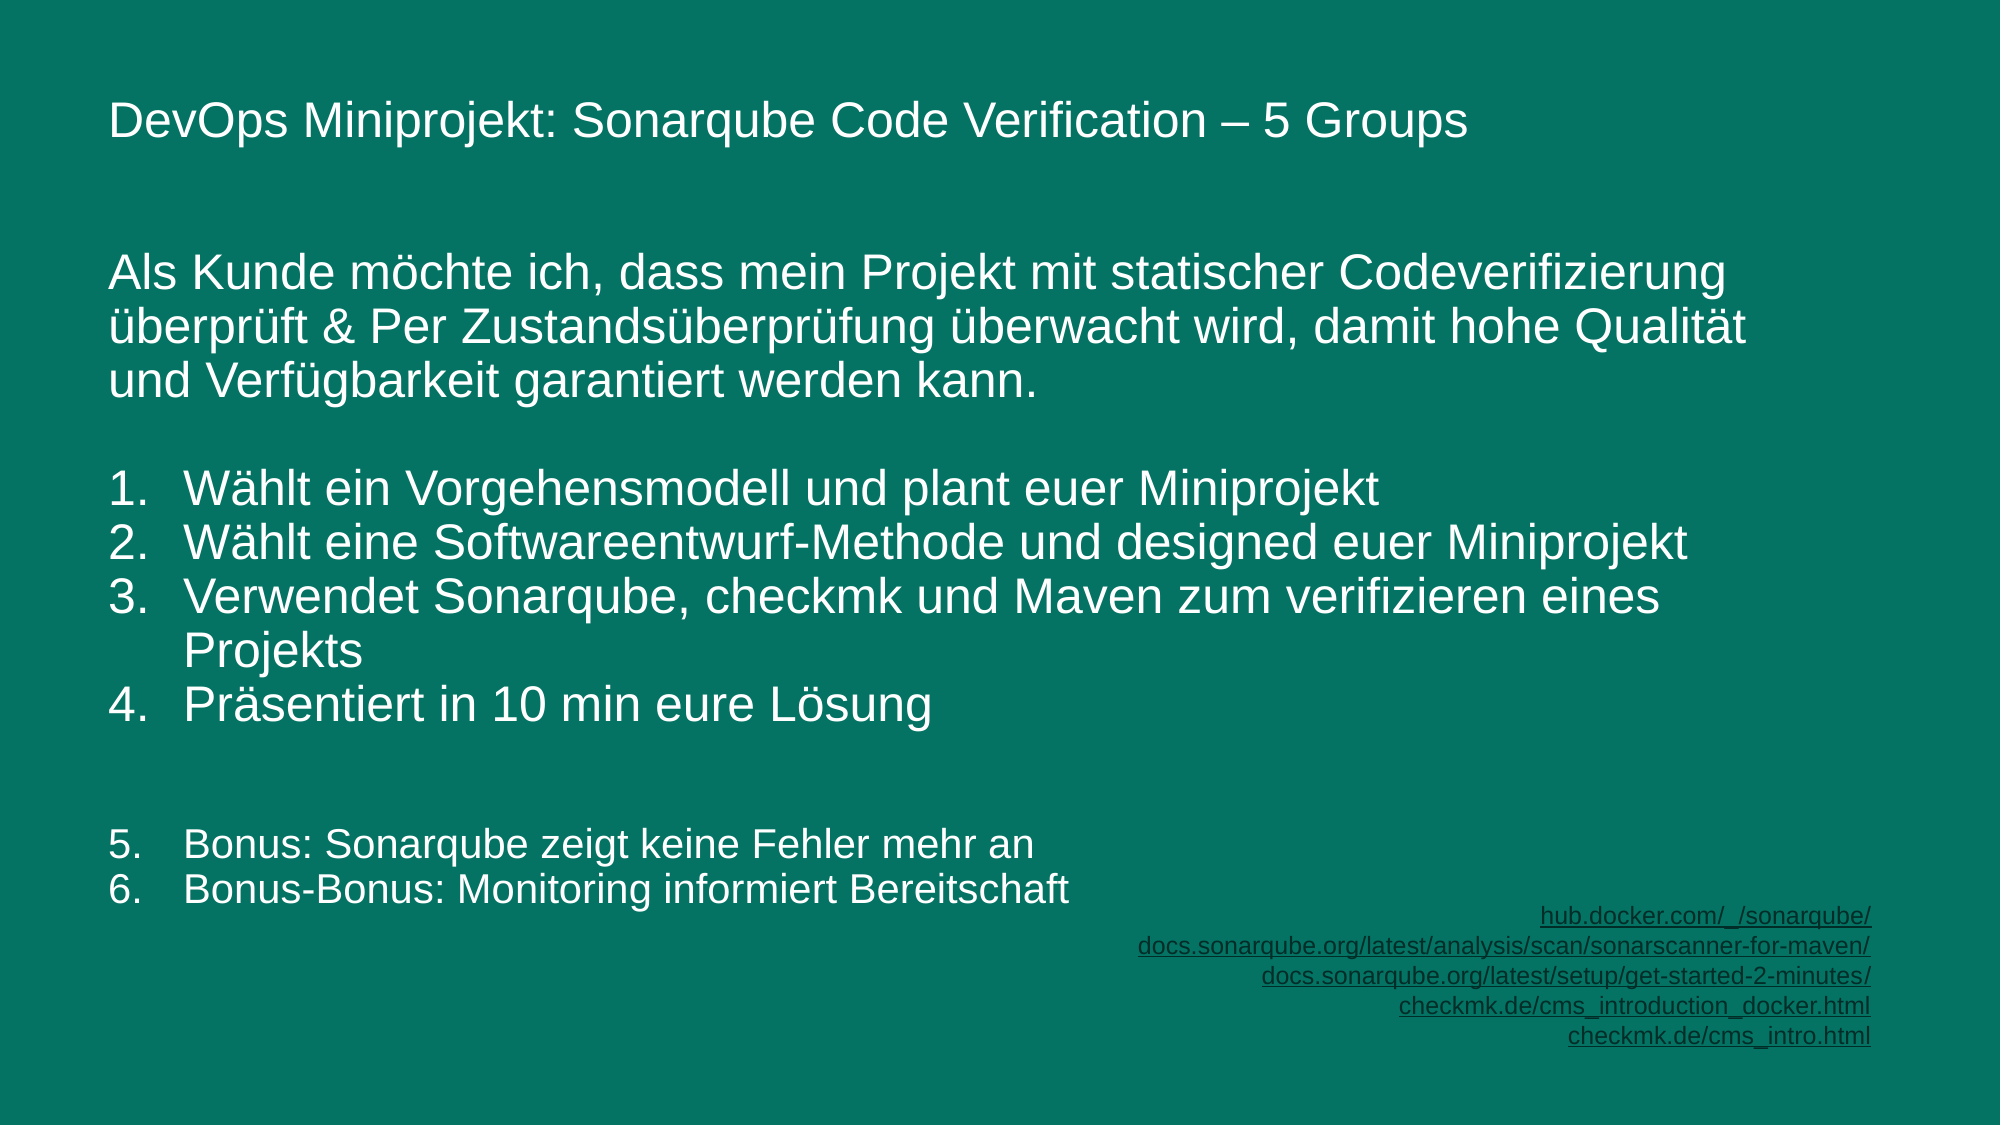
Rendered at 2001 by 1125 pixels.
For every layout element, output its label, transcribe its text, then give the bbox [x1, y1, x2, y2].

text_box hub.docker.com/_/sonarqube/ docs.sonarqube.org/latest/analysis/scan/sonarscanner-for-maven/ docs.sonarqube.org/latest/setup/get-started-2-minutes/ checkmk.de/cms_introduction_docker.html checkmk.de/cms_intro.html [549, 899, 1872, 1063]
list Als Kunde möchte ich, dass mein Projekt mit statischer Codeverifizierung überprüft & Per Zustandsüberprüfung überwacht wird, damit hohe Qualität und Verfügbarkeit garantiert werden kann. Wählt ein Vorgehensmodell und plant euer Miniprojekt Wählt eine Softwareentwurf-Methode und designed euer Miniprojekt Verwendet Sonarqube, checkmk und Maven zum verifizieren eines Projekts Präsentiert in 10 min eure Lösung Bonus: Sonarqube zeigt keine Fehler mehr an Bonus-Bonus: Monitoring informiert Bereitschaft [108, 246, 1767, 981]
title DevOps Miniprojekt: Sonarqube Code Verification – 5 Groups [108, 94, 1767, 243]
